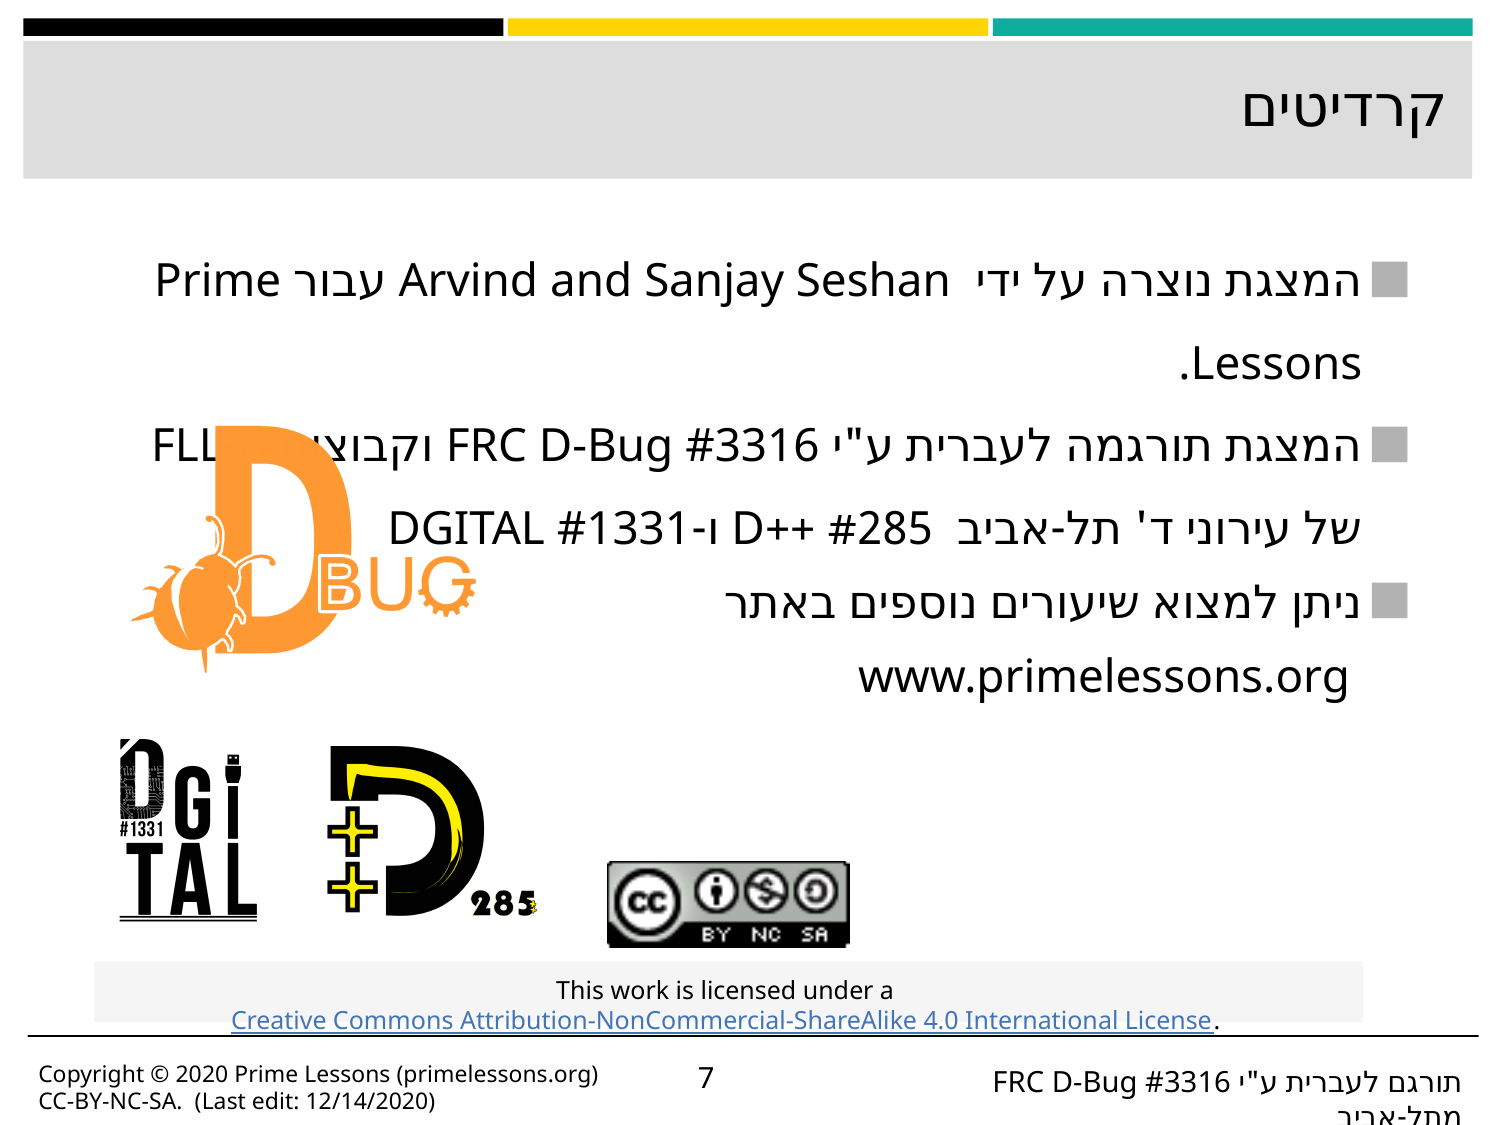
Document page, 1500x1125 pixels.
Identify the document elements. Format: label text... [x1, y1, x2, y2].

picture [314, 733, 542, 926]
slide_number ‹#› [682, 1051, 810, 1112]
footer Copyright © 2020 Prime Lessons (primelessons.org) CC-BY-NC-SA. (Last edit: 12/14/2020) [23, 1051, 622, 1112]
picture [607, 861, 851, 948]
picture [94, 388, 513, 710]
picture [74, 734, 302, 925]
text_box This work is licensed under a Creative Commons Attribution-NonCommercial-ShareAlike 4.0 International License. [94, 961, 1363, 1023]
title קרדיטים [28, 60, 1464, 148]
list המצגת נוצרה על ידי Arvind and Sanjay Seshan עבור Prime Lessons. המצגת תורגמה לעברית ע"י FRC D-Bug #3316 וקבוצות ה-FLL של עירוני ד' תל-אביב #285 ++D ו-DGITAL #1331 ניתן למצוא שיעורים נוספים באתר www.primelessons.org [75, 216, 1428, 743]
